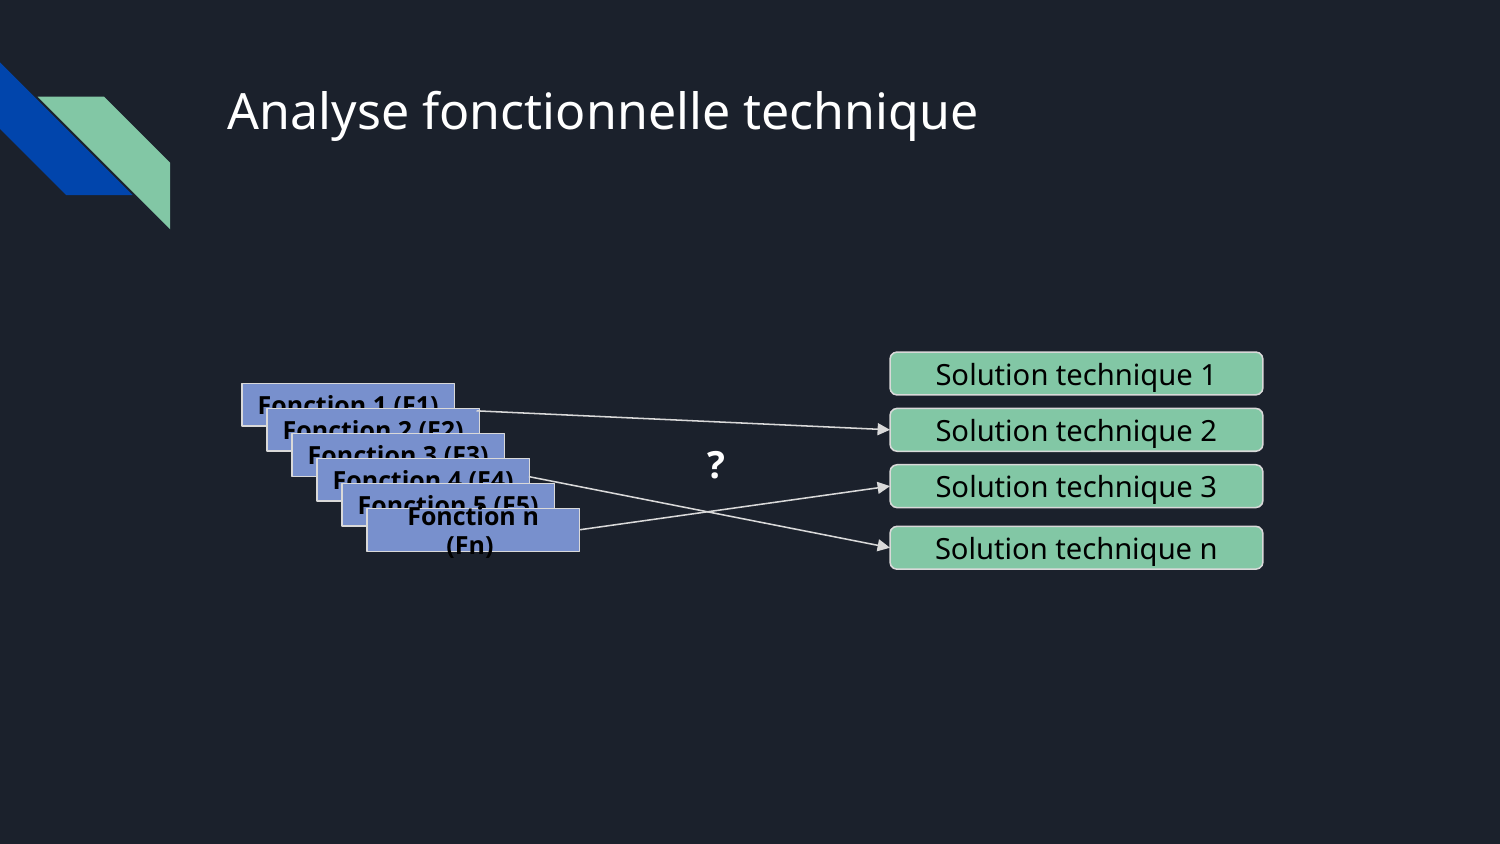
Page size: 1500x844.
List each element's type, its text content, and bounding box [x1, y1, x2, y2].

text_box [528, 476, 891, 548]
text_box Solution technique n [890, 526, 1263, 570]
text_box Solution technique 3 [890, 464, 1263, 508]
text_box ? [692, 439, 782, 475]
text_box Fonction 5 (F5) [342, 483, 523, 527]
text_box Fonction n (Fn) [367, 508, 525, 552]
title Analyse fonctionnelle technique [212, 64, 1368, 215]
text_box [476, 410, 891, 431]
text_box Fonction 1 (F1) [242, 383, 455, 427]
text_box Solution technique 1 [890, 352, 1263, 395]
text_box Fonction 2 (F2) [267, 408, 480, 452]
text_box Fonction 4 (F4) [317, 458, 530, 502]
text_box Solution technique 2 [890, 408, 1263, 452]
text_box Fonction 3 (F3) [292, 433, 505, 477]
